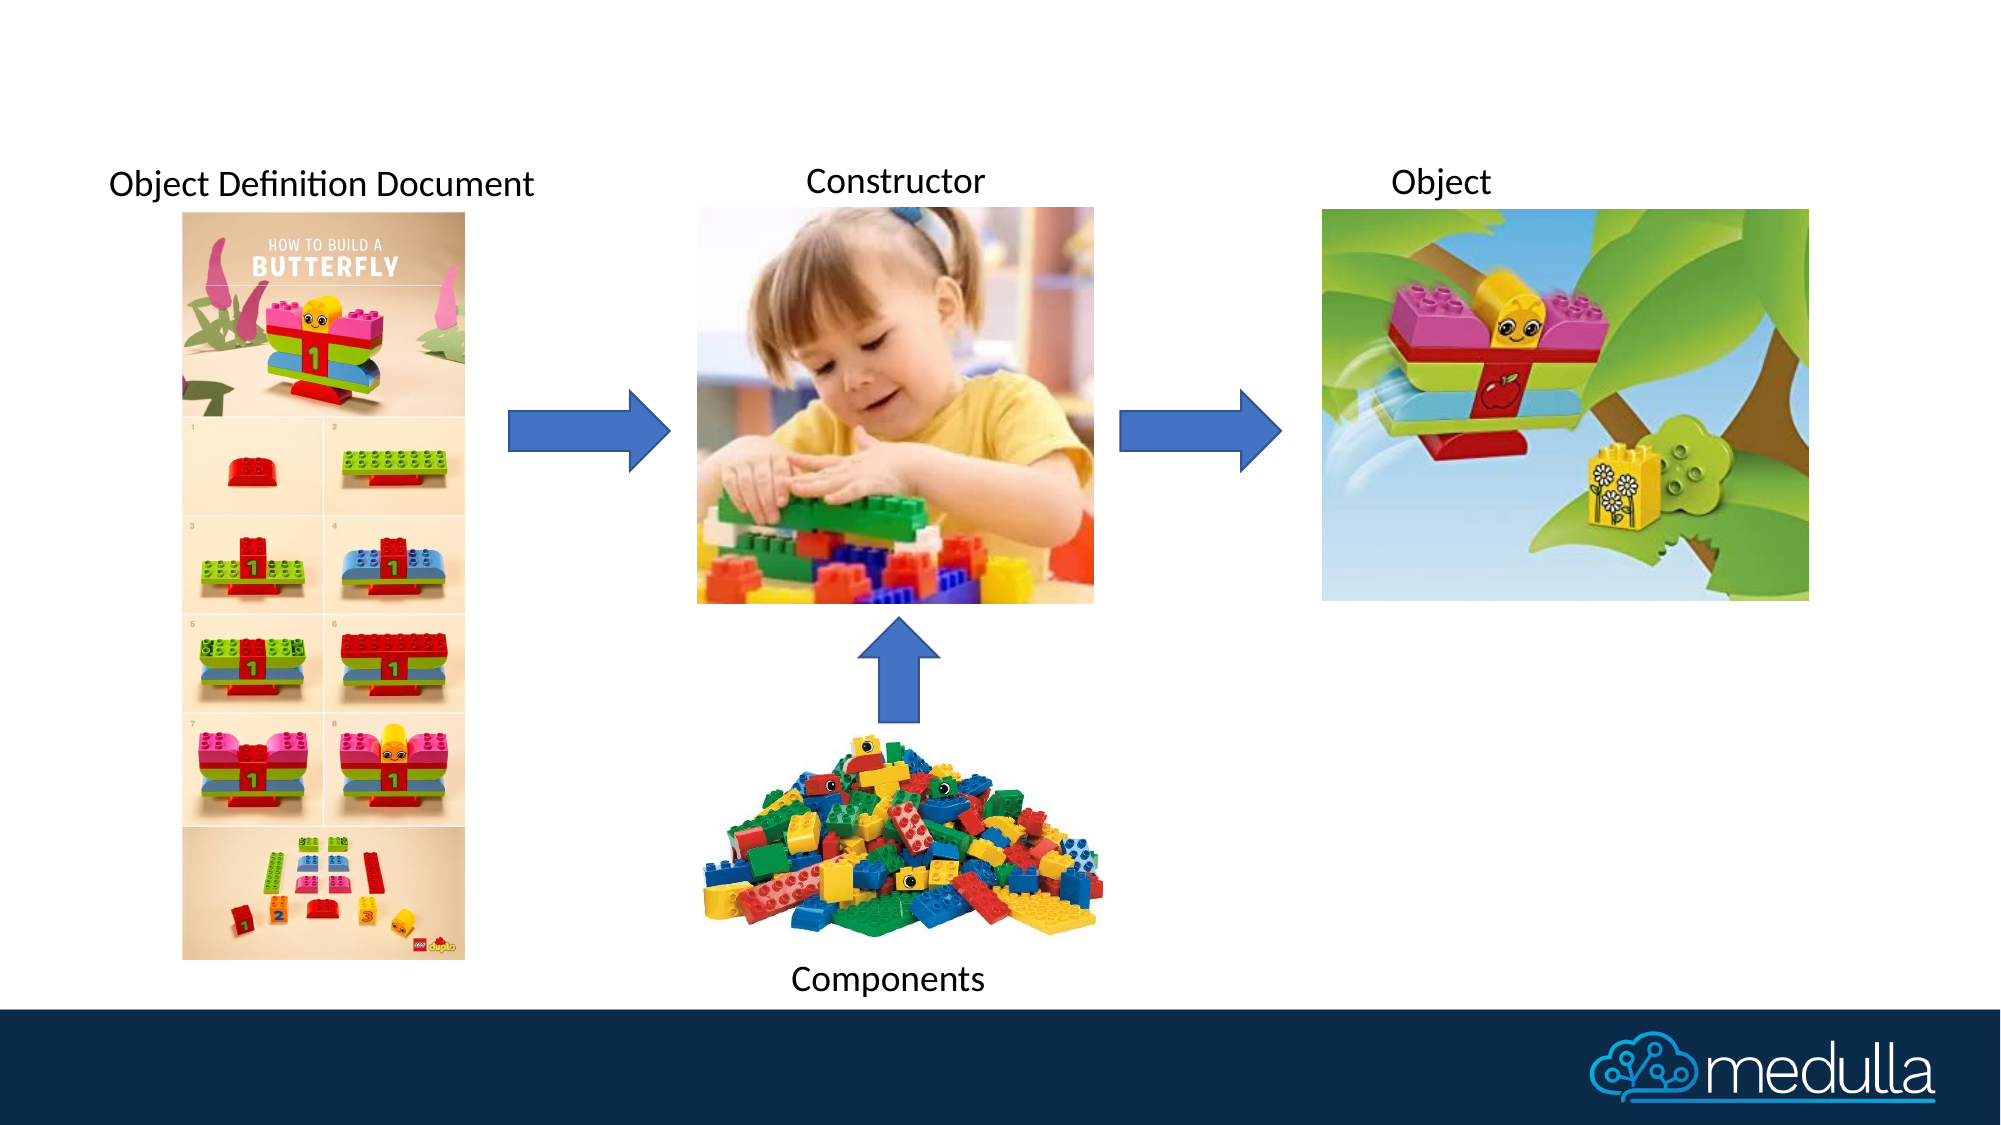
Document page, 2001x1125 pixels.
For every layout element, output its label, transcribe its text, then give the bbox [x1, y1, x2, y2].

text_box [856, 616, 942, 724]
text_box Object [1376, 149, 1658, 209]
text_box Components [776, 946, 1176, 1051]
text_box Constructor [791, 149, 1043, 207]
picture [0, 0, 2001, 1125]
text_box Object Definition Document [94, 151, 581, 212]
text_box [508, 388, 672, 474]
text_box [1119, 388, 1283, 474]
